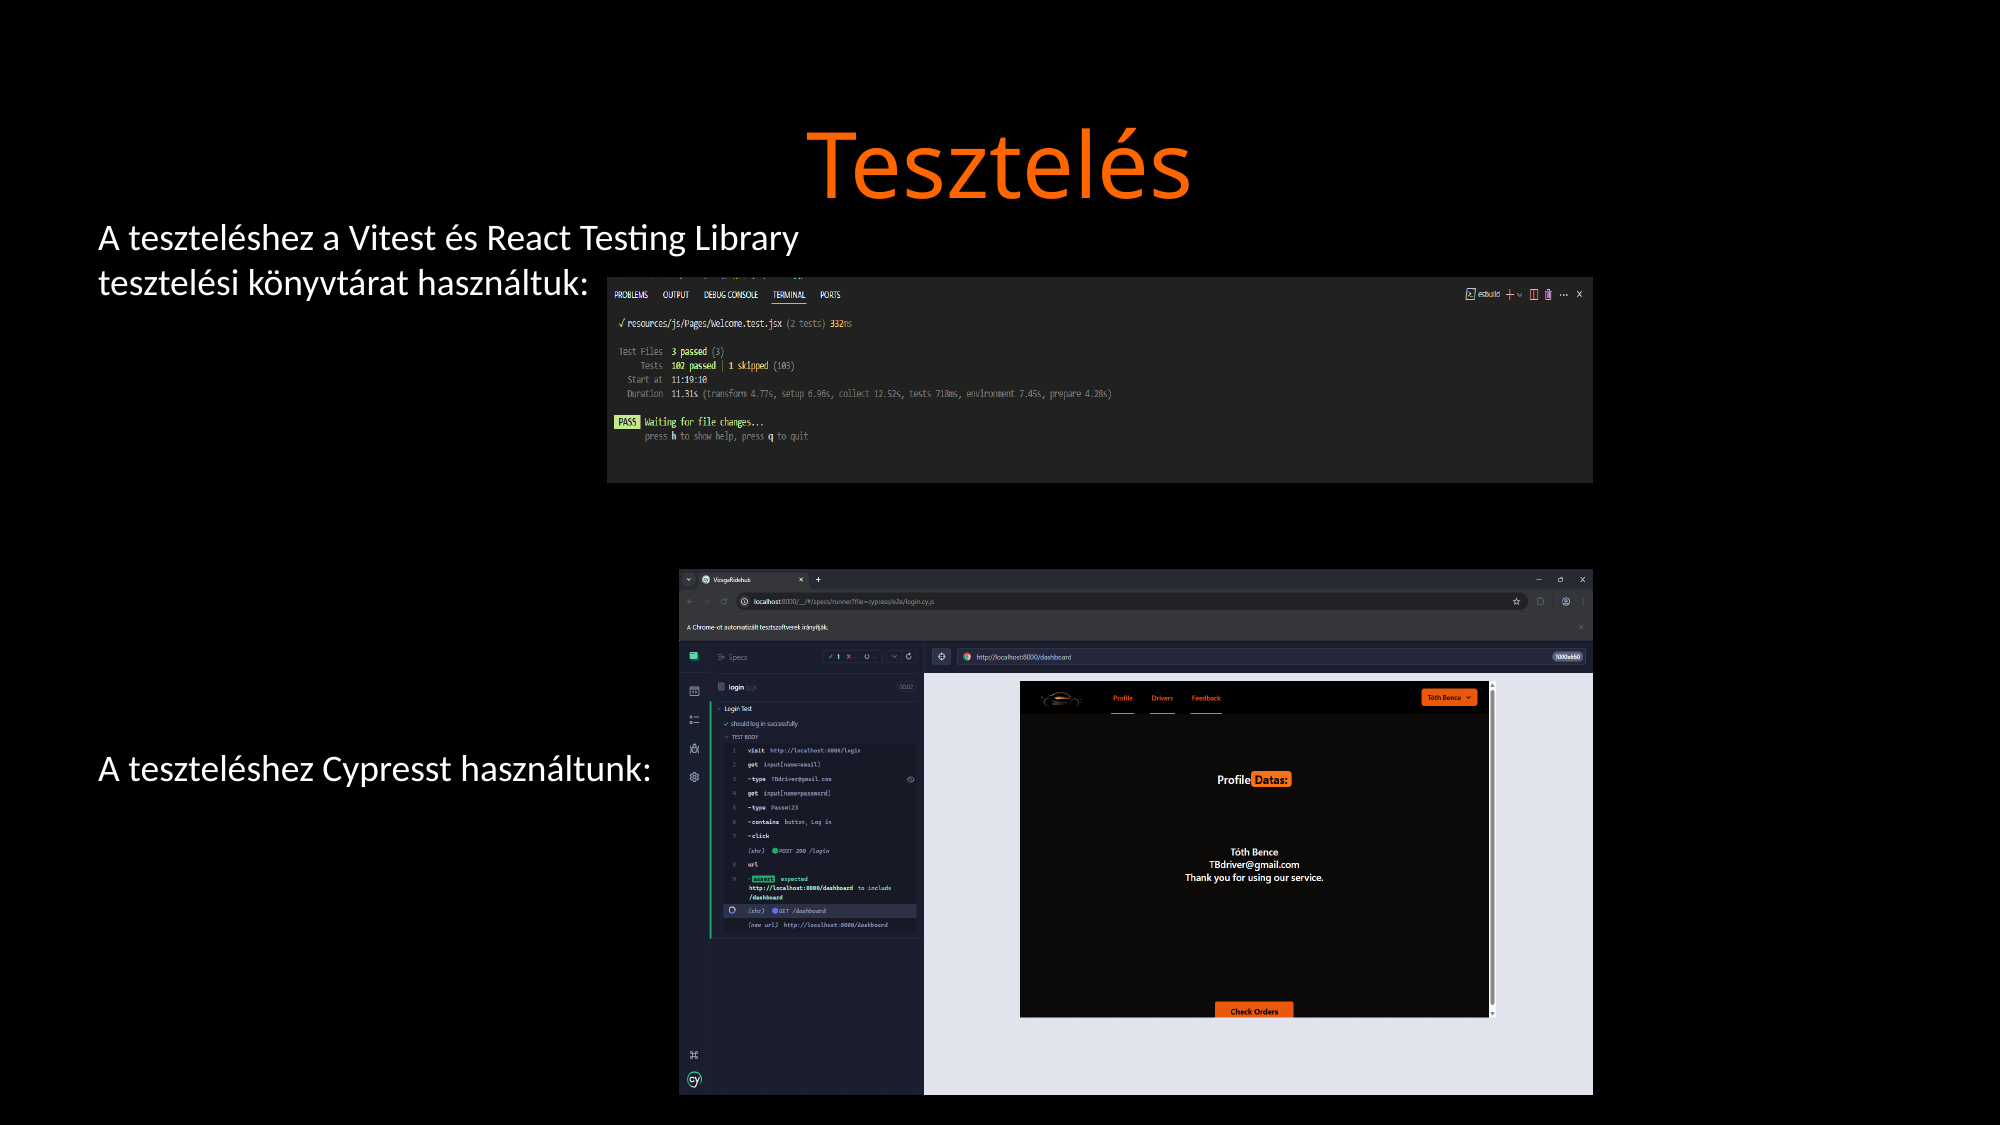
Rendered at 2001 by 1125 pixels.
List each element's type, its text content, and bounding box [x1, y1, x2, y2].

title Tesztelés [137, 59, 1863, 278]
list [607, 277, 1593, 483]
picture [679, 569, 1593, 1095]
text_box A teszteléshez a Vitest és React Testing Library tesztelési könyvtárat használtuk: [83, 206, 917, 311]
text_box A teszteléshez Cypresst használtunk: [83, 736, 679, 797]
